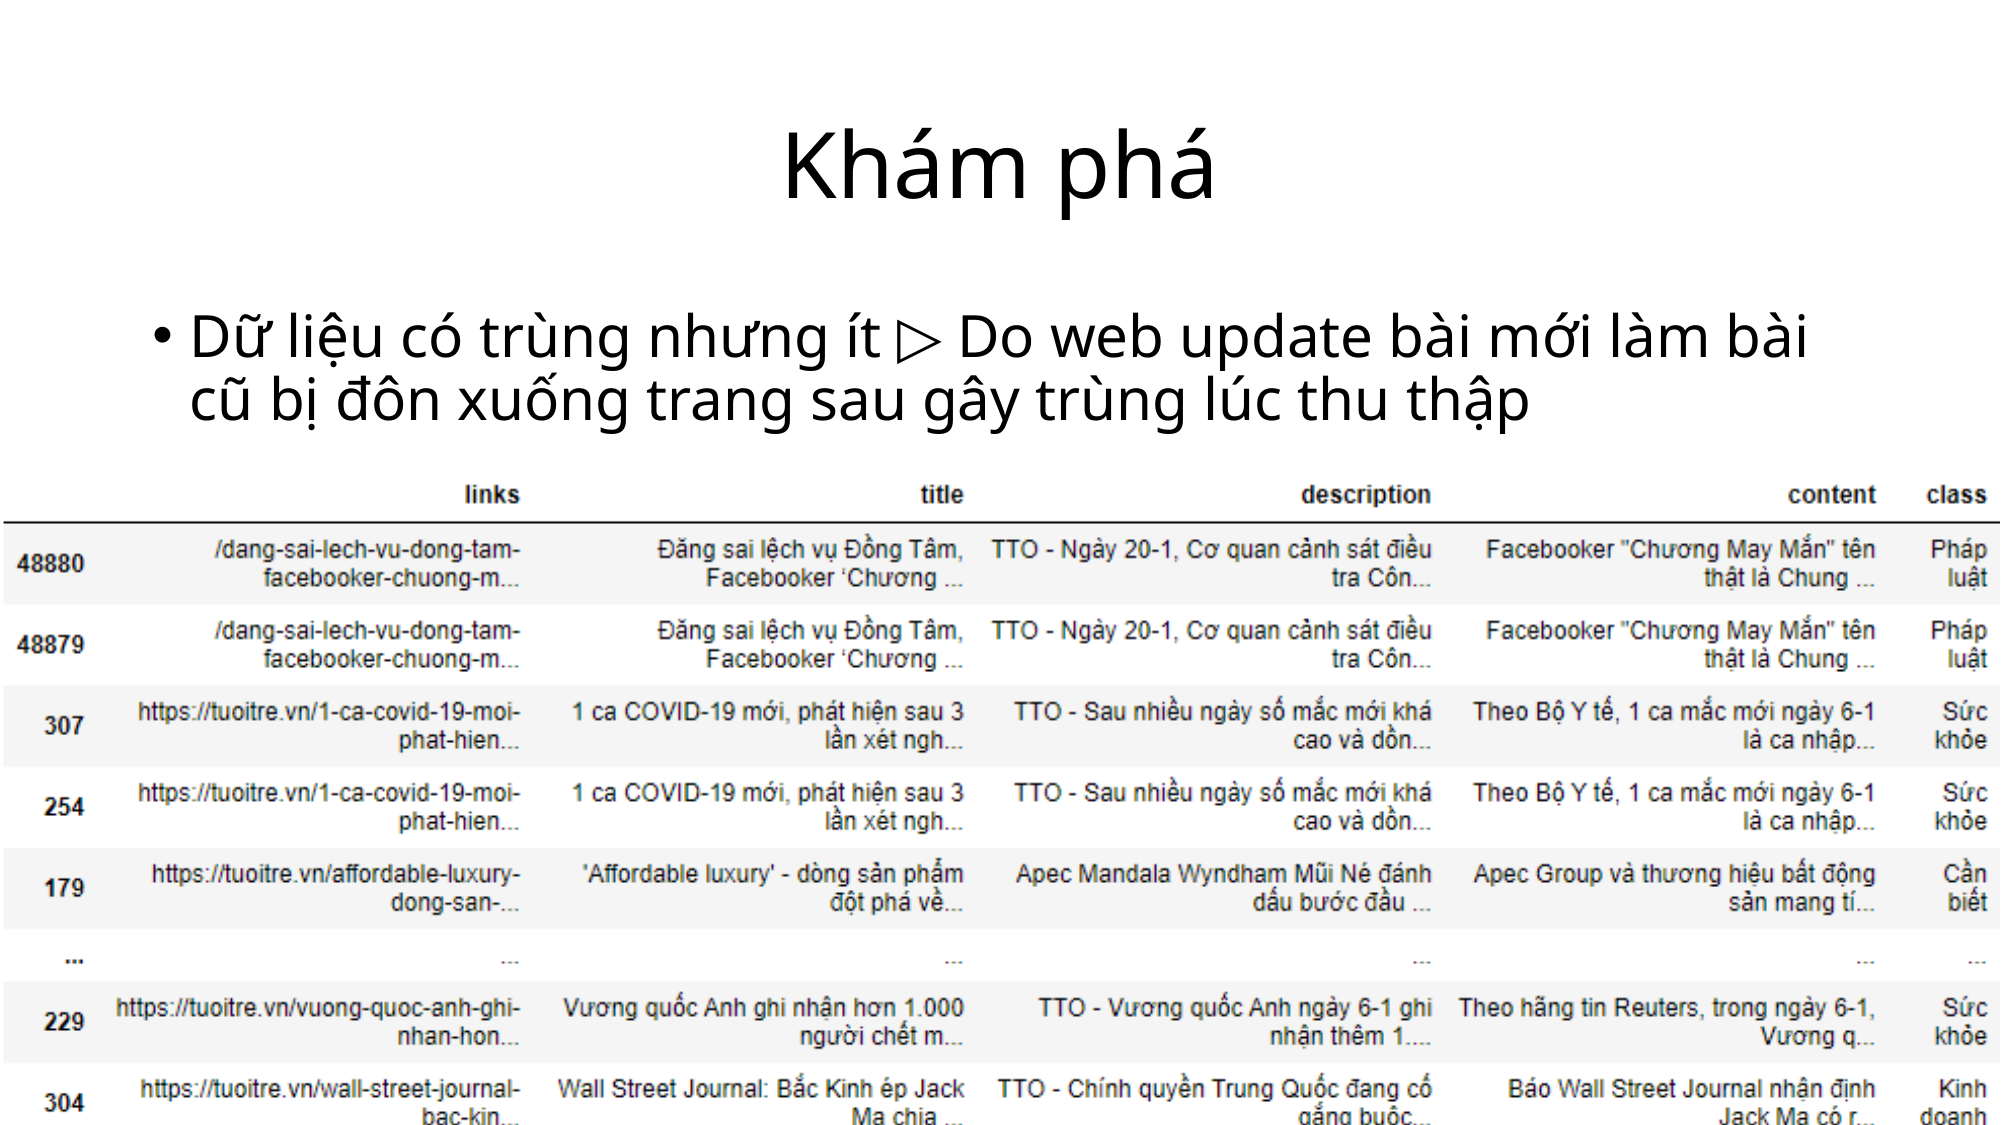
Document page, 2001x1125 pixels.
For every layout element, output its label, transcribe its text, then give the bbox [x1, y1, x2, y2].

picture [0, 453, 2000, 1125]
list Dữ liệu có trùng nhưng ít ▷ Do web update bài mới làm bài cũ bị đôn xuống trang sau gây trùng lúc thu thập [137, 299, 1863, 453]
title Khám phá [137, 59, 1863, 278]
